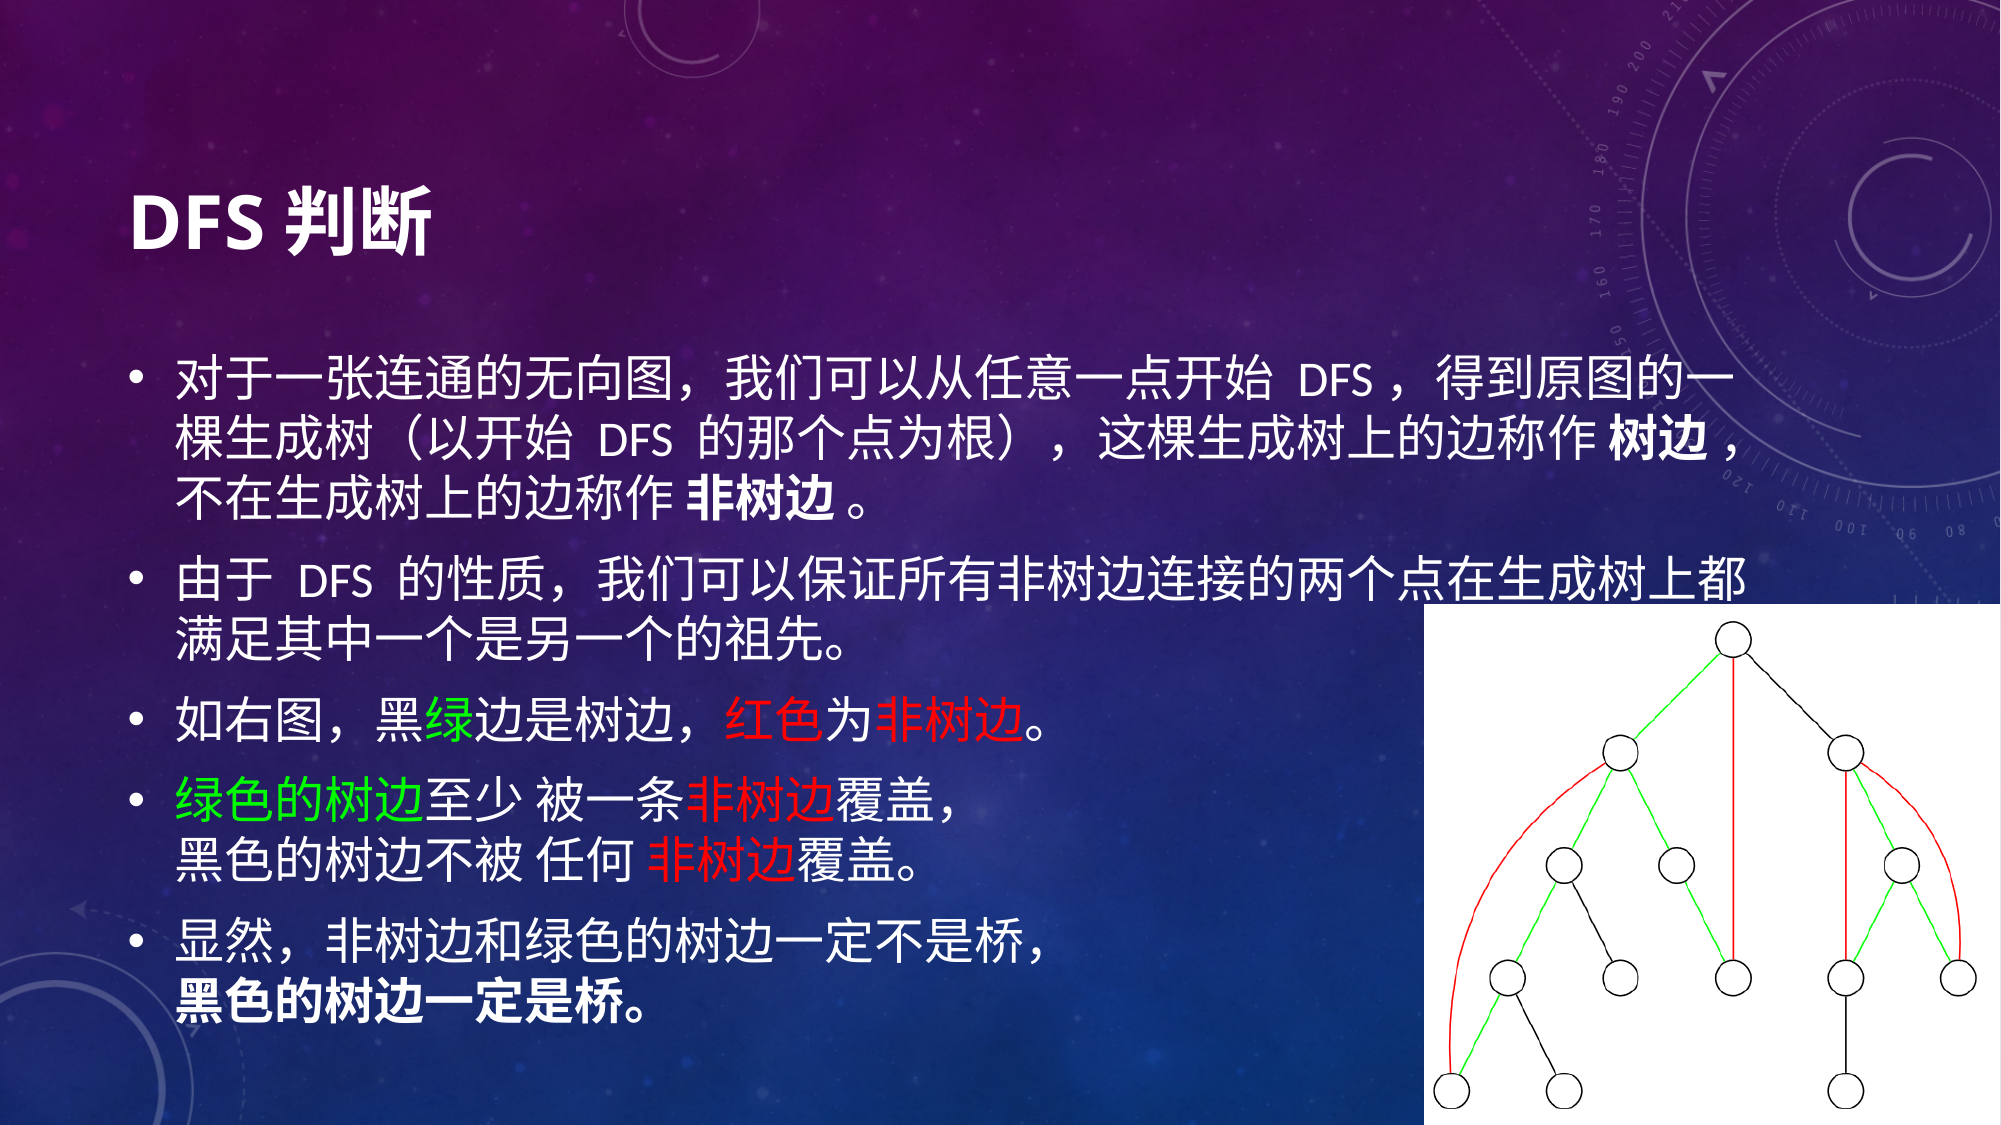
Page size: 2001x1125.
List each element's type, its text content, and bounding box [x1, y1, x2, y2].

title DFS判断 [112, 99, 1775, 338]
list 对于一张连通的无向图，我们可以从任意一点开始 DFS，得到原图的一棵生成树（以开始 DFS 的那个点为根），这棵生成树上的边称作 树边 ，不在生成树上的边称作 非树边 。 由于 DFS 的性质，我们可以保证所有非树边连接的两个点在生成树上都满足其中一个是另一个的祖先。 如右图，黑绿边是树边，红色为非树边。 绿色的树边至少 被一条非树边覆盖， 黑色的树边不被 任何 非树边覆盖。 显然，非树边和绿色的树边一定不是桥， 黑色的树边一定是桥。 [112, 338, 1775, 1125]
picture [0, 0, 2001, 1125]
